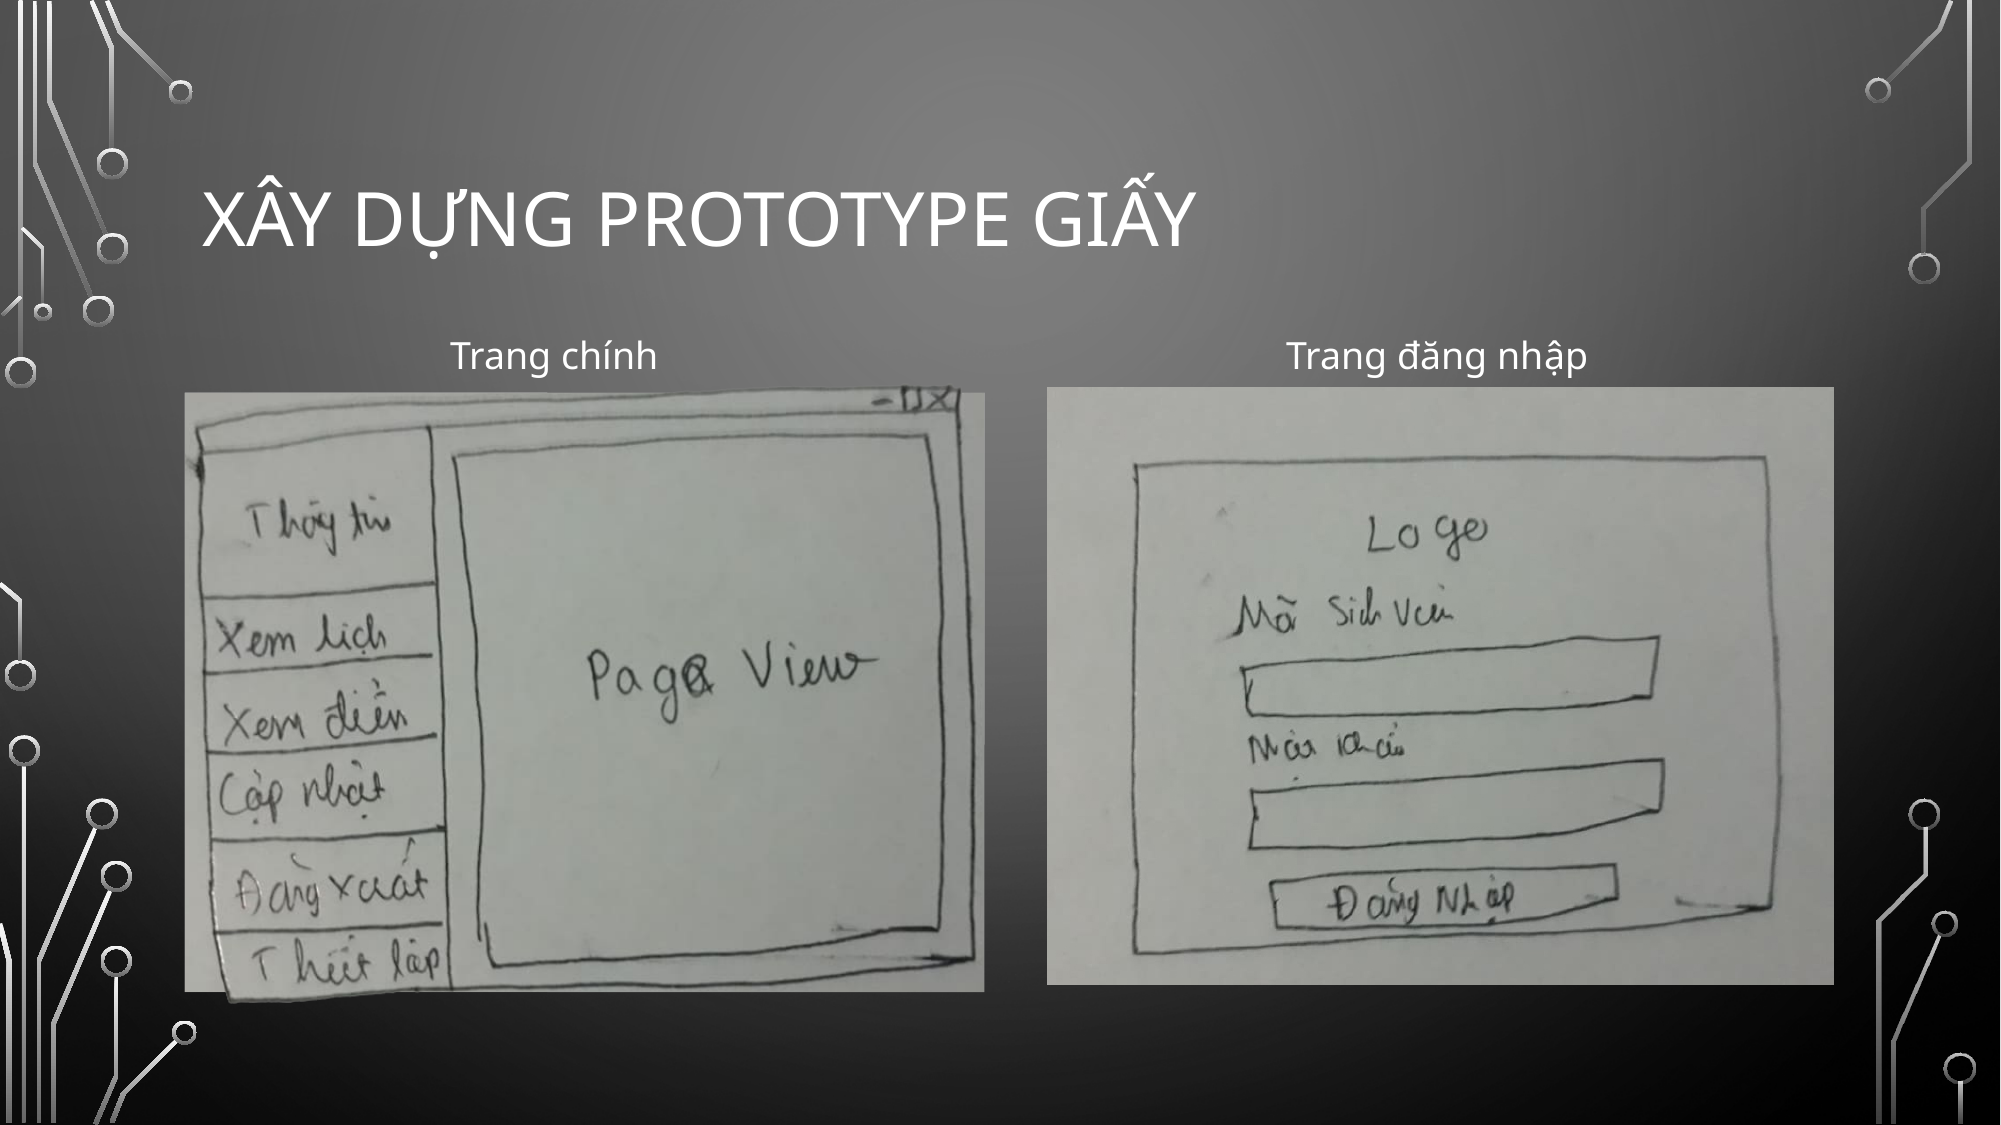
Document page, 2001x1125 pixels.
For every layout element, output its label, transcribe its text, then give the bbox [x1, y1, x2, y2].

text_box Trang đăng nhập [1271, 324, 1603, 385]
text_box Trang chính [435, 324, 674, 365]
picture [1046, 387, 1834, 986]
title XÂY DỰNG PROTOTYPE GIẤY [187, 101, 1813, 344]
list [155, 365, 1028, 1008]
